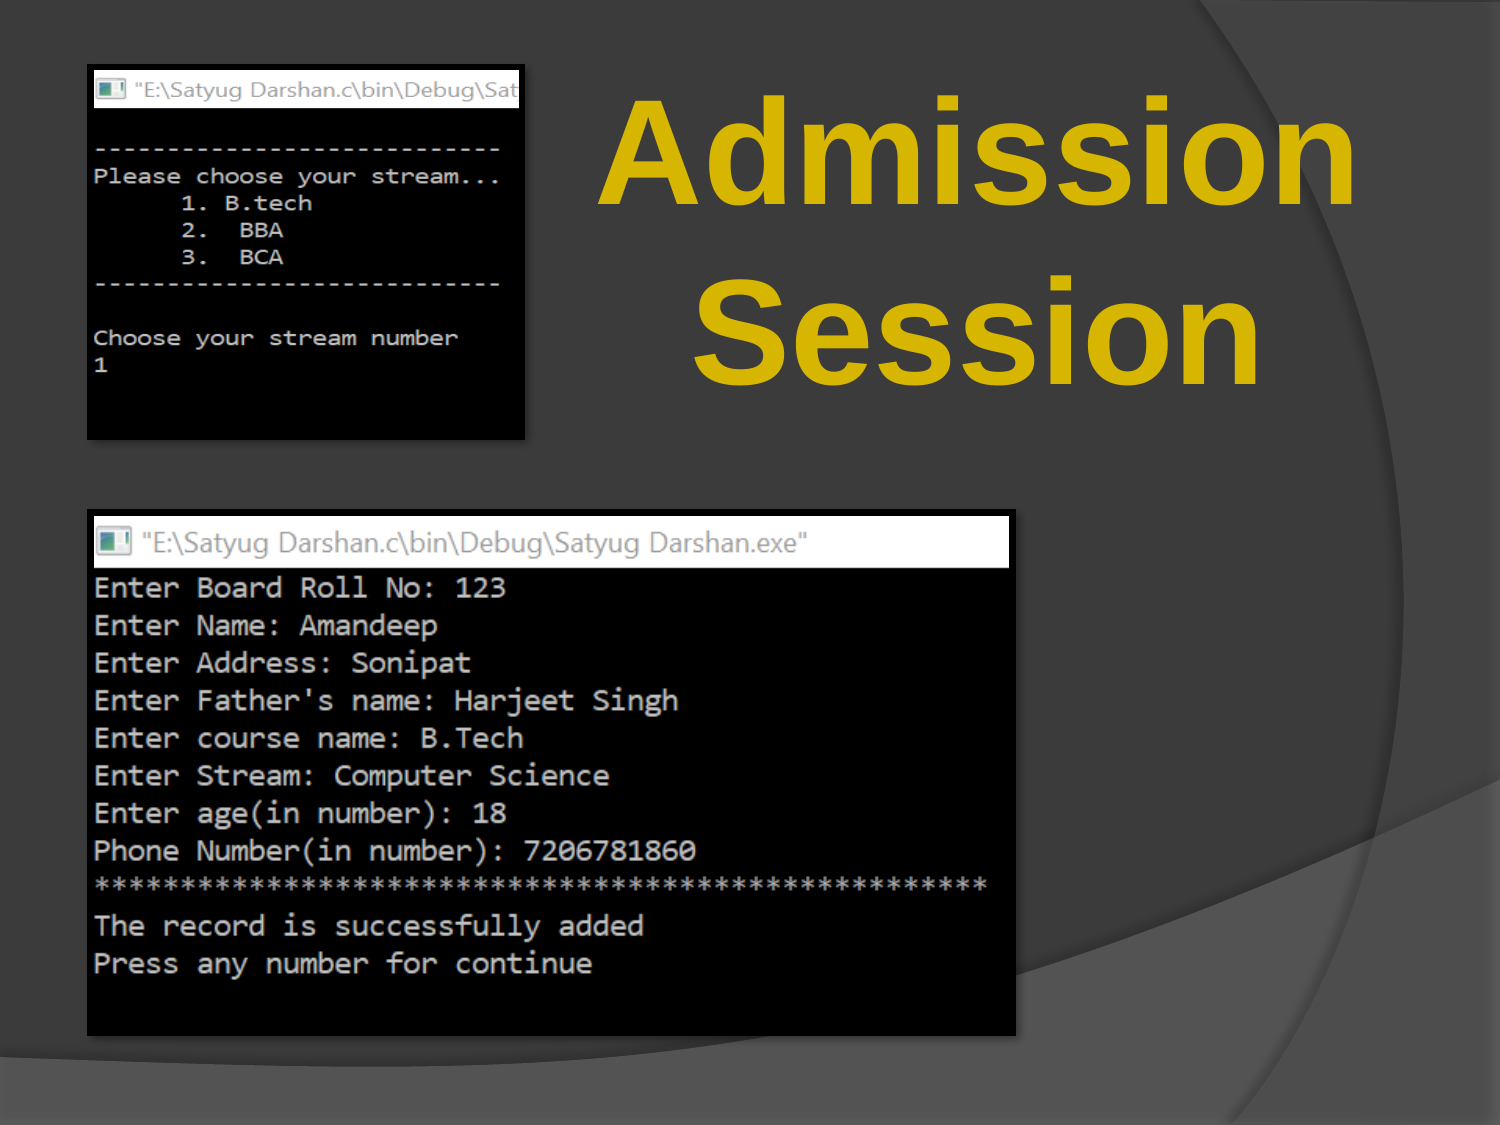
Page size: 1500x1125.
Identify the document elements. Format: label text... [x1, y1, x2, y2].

text_box Admission Session [562, 46, 1395, 422]
picture [93, 70, 519, 434]
picture [93, 515, 1010, 1030]
